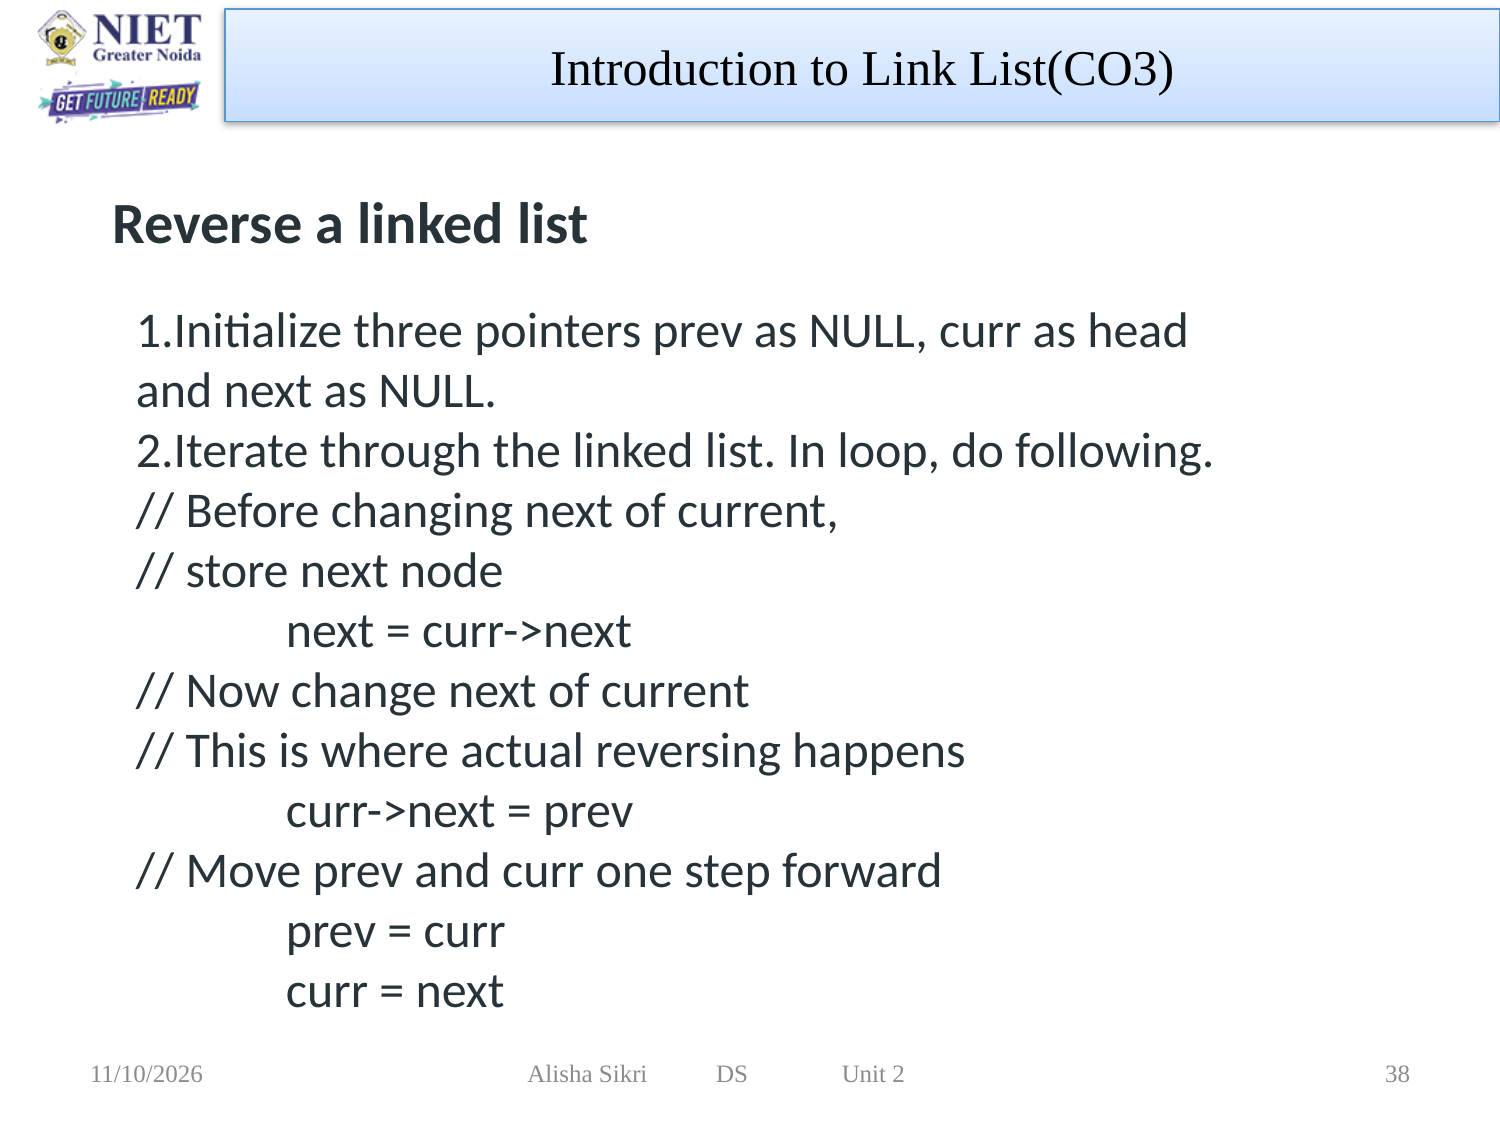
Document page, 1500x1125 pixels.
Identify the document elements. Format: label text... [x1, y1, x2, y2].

title Reverse a linked list [112, 130, 1088, 314]
picture [0, 0, 238, 134]
text_box Initialize three pointers prev as NULL, curr as head and next as NULL. Iterate through the linked list. In loop, do following. // Before changing next of current, // store next node next = curr->next // Now change next of current // This is where actual reversing happens curr->next = prev // Move prev and curr one step forward prev = curr curr = next [135, 285, 1270, 1018]
text_box Introduction to Link List(CO3) [241, 8, 1500, 122]
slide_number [75, 1042, 425, 1103]
slide_number 38 [1074, 1042, 1425, 1103]
footer Alisha Sikri DS Unit 2 [512, 1042, 988, 1103]
